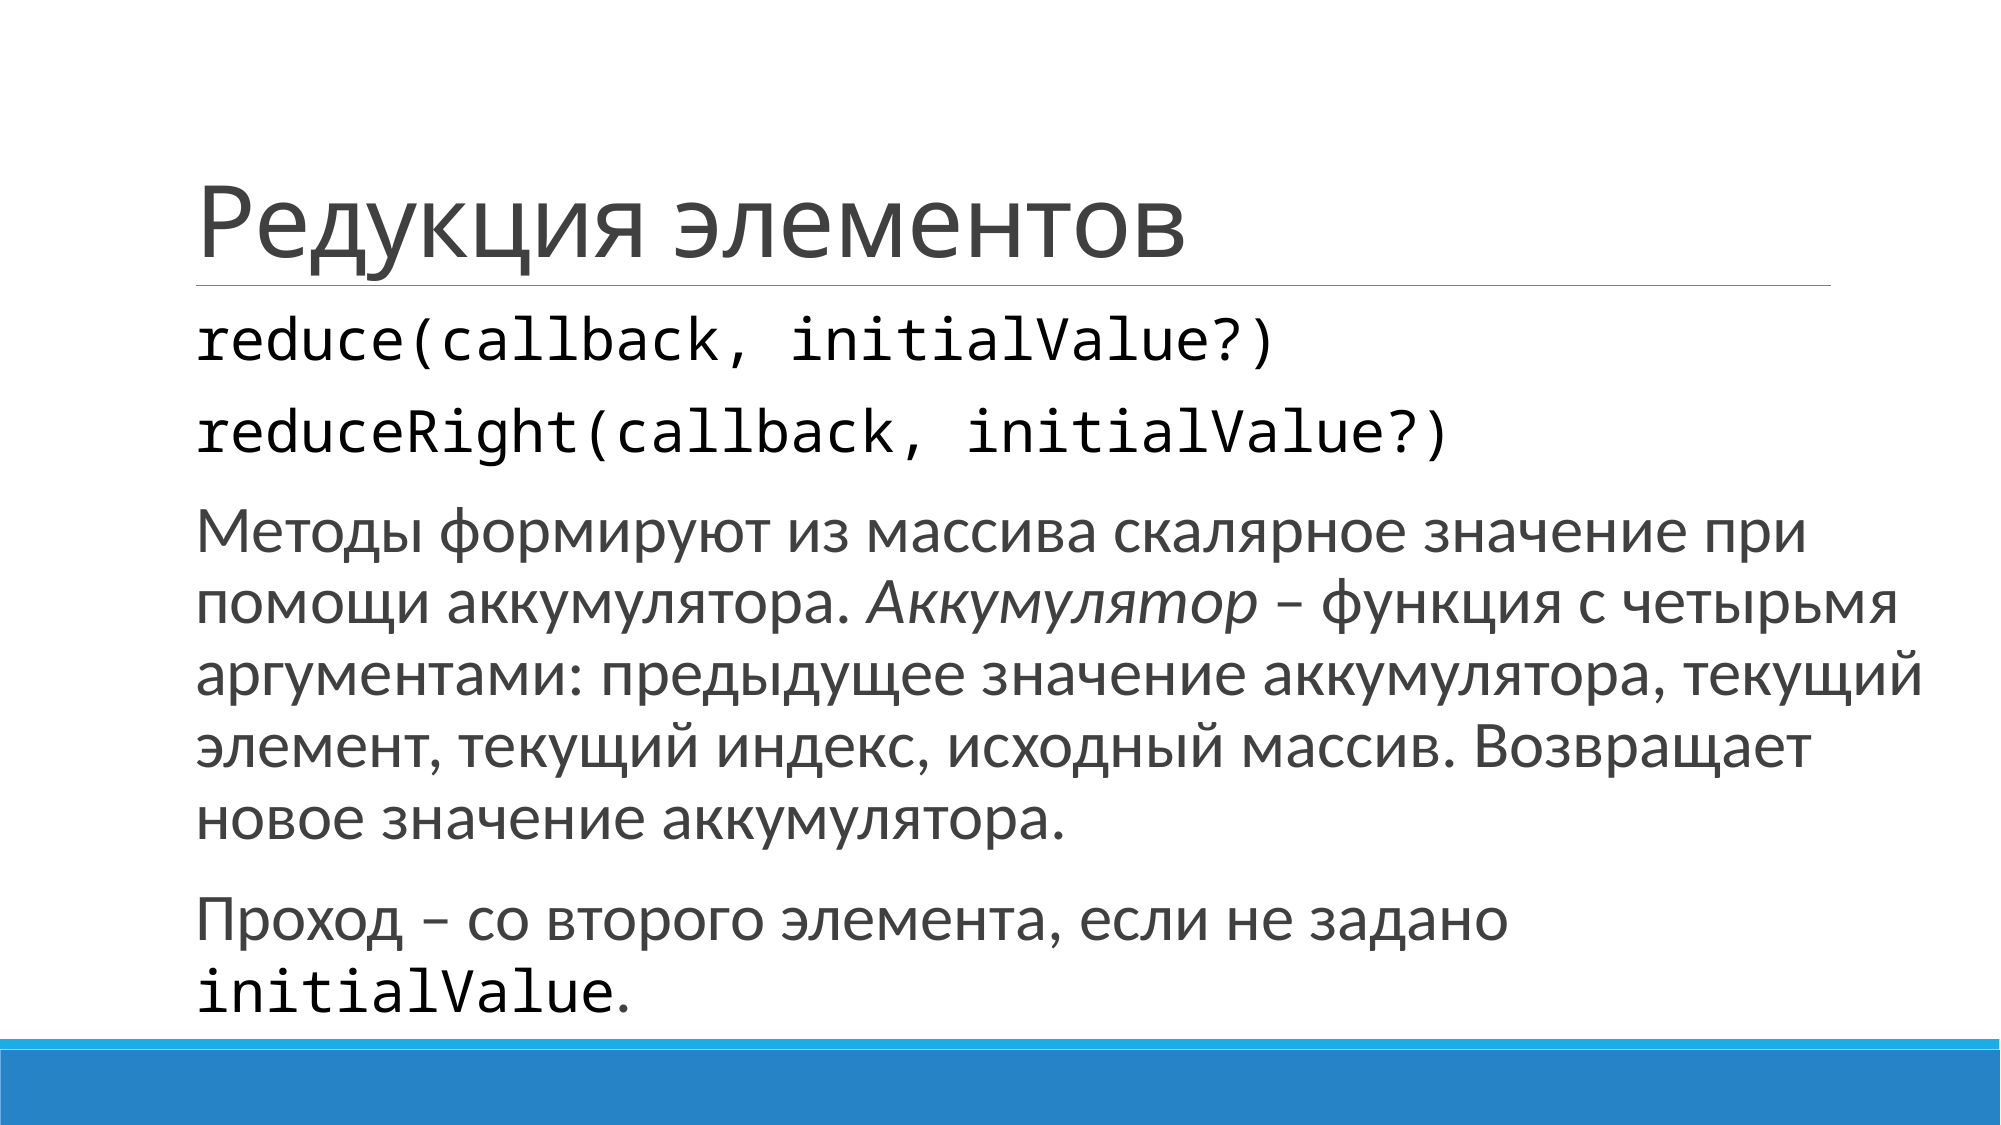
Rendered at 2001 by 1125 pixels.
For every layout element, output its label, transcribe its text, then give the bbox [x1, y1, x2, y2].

title Редукция элементов [180, 47, 1830, 285]
list reduce(callback, initialValue?) reduceRight(callback, initialValue?) Методы формируют из массива скалярное значение при помощи аккумулятора. Аккумулятор – функция с четырьмя аргументами: предыдущее значение аккумулятора, текущий элемент, текущий индекс, исходный массив. Возвращает новое значение аккумулятора. Проход – со второго элемента, если не задано initialValue. [180, 302, 1927, 1009]
